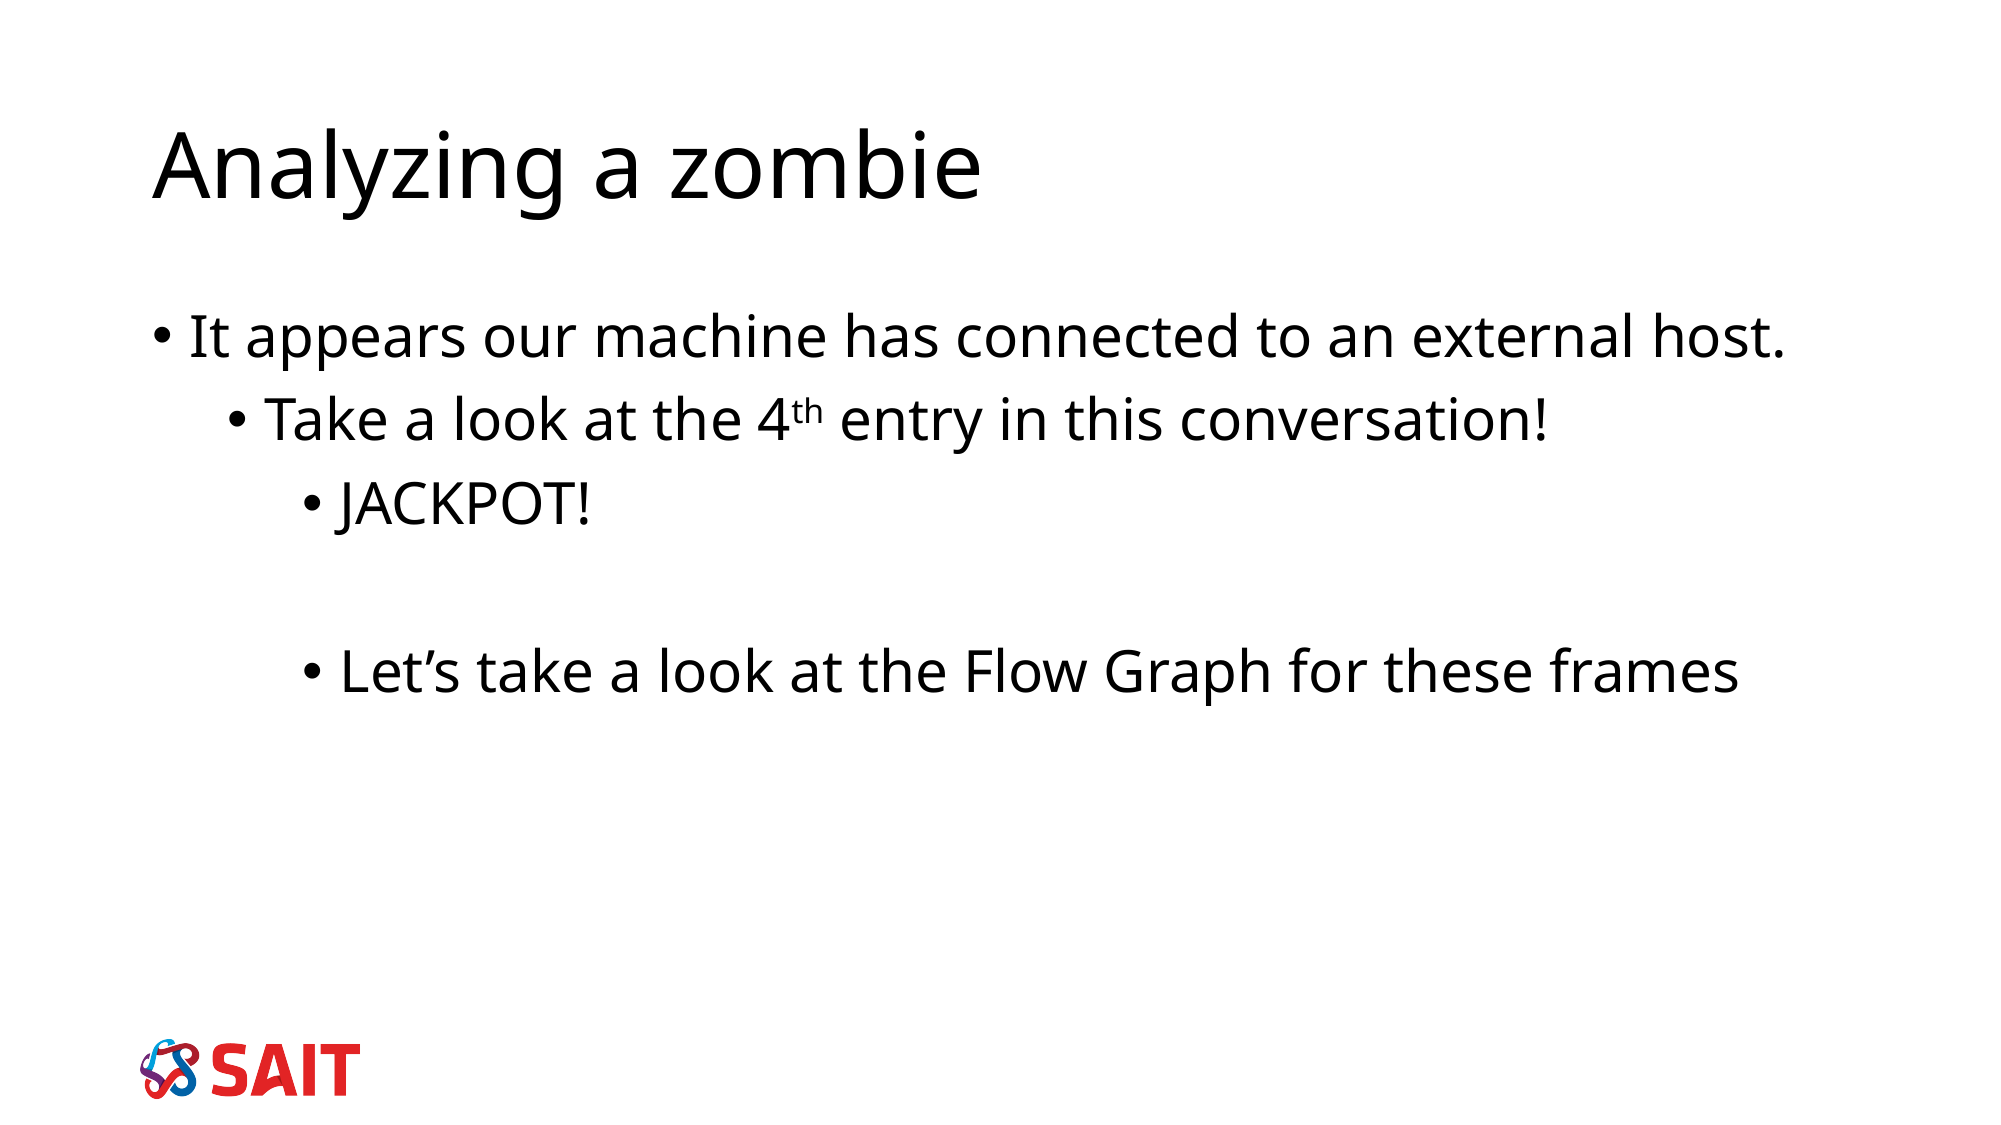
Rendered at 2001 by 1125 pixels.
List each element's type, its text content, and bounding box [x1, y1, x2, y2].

text_box Analyzing a zombie [137, 59, 1863, 278]
picture [114, 1013, 386, 1125]
text_box It appears our machine has connected to an external host. Take a look at the 4th entry in this conversation! JACKPOT! Let’s take a look at the Flow Graph for these frames [137, 299, 1863, 1014]
